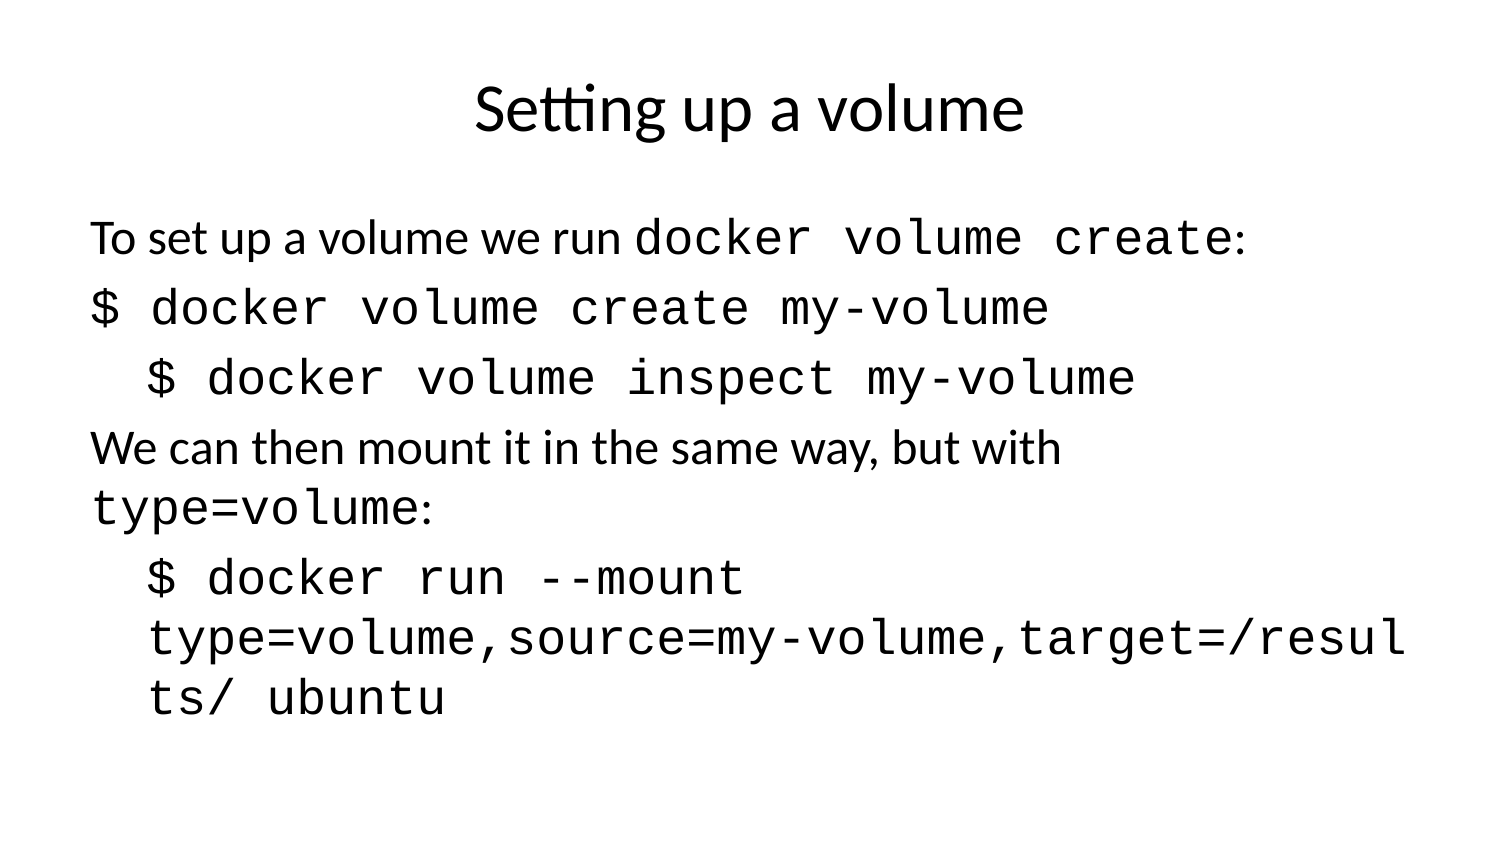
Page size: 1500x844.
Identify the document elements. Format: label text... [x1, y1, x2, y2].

list To set up a volume we run docker volume create: $ docker volume create my-volume $ docker volume inspect my-volume We can then mount it in the same way, but with type=volume: $ docker run --mount type=volume,source=my-volume,target=/results/ ubuntu [75, 196, 1425, 754]
title Setting up a volume [75, 33, 1425, 175]
